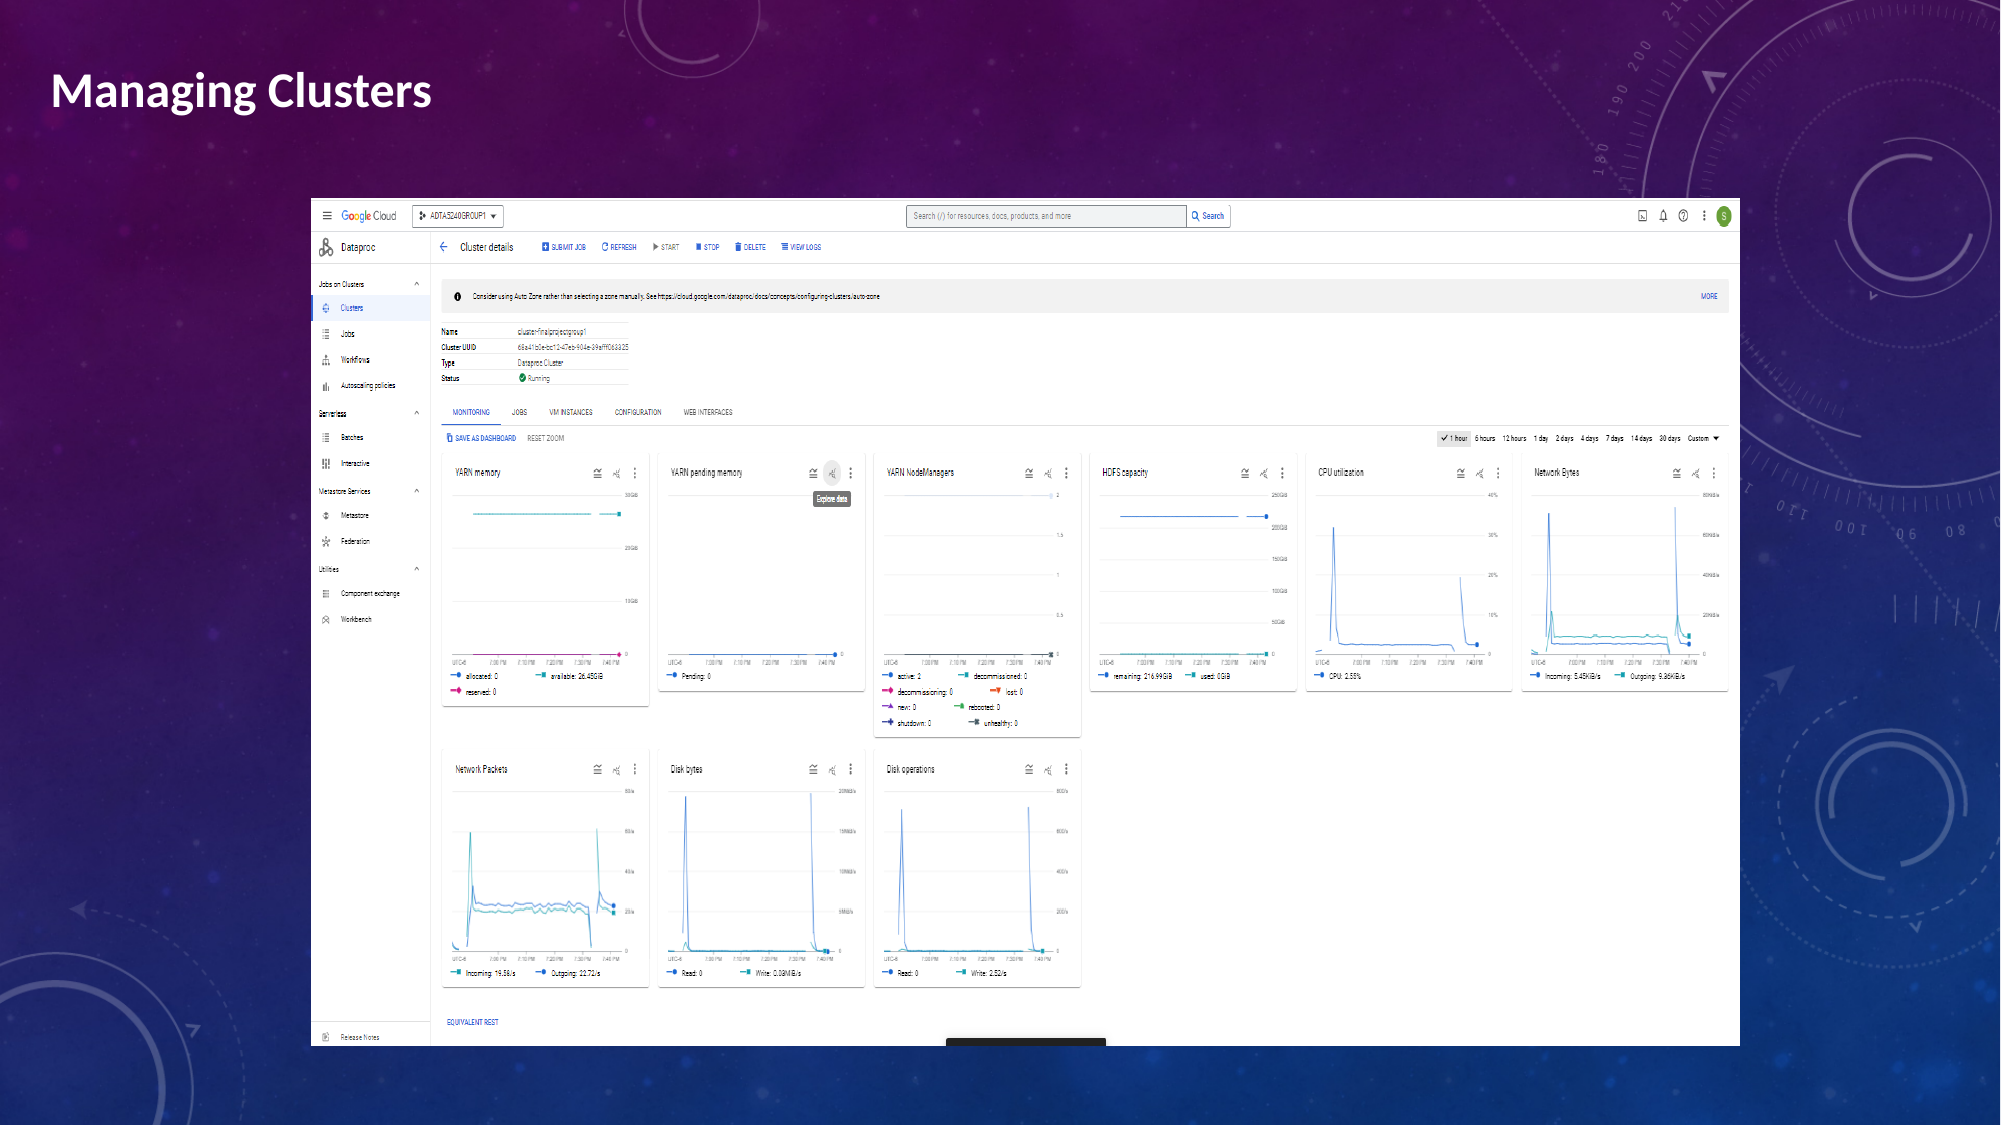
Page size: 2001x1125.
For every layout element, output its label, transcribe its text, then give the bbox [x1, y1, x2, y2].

list Managing Clusters [35, 43, 1788, 199]
picture [0, 0, 2001, 1125]
